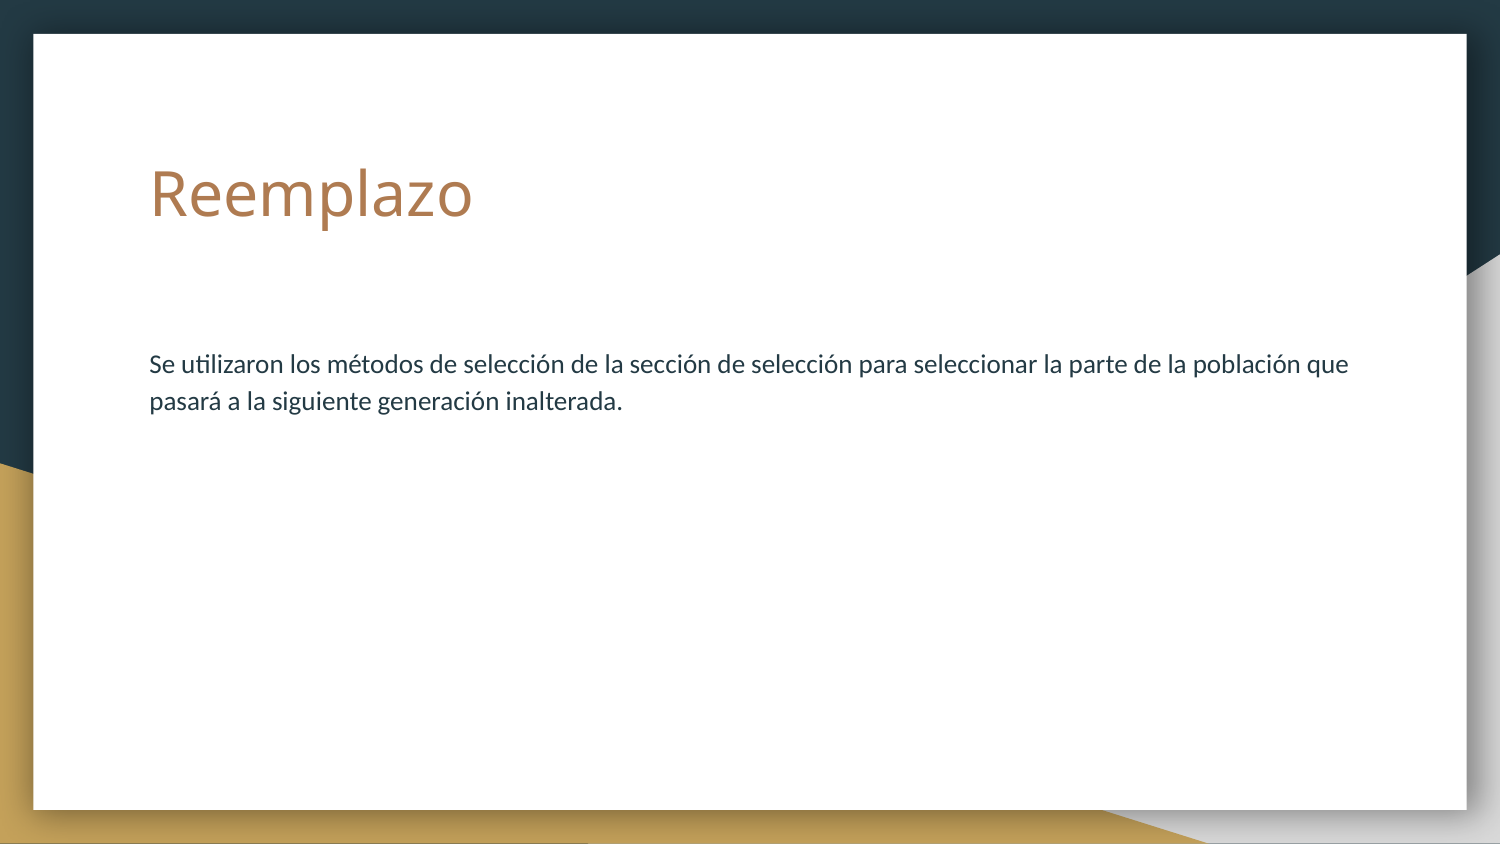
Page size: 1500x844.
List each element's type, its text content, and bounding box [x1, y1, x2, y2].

list Se utilizaron los métodos de selección de la sección de selección para seleccionar la parte de la población que pasará a la siguiente generación inalterada. [134, 326, 1366, 729]
title Reemplazo [134, 138, 1366, 296]
